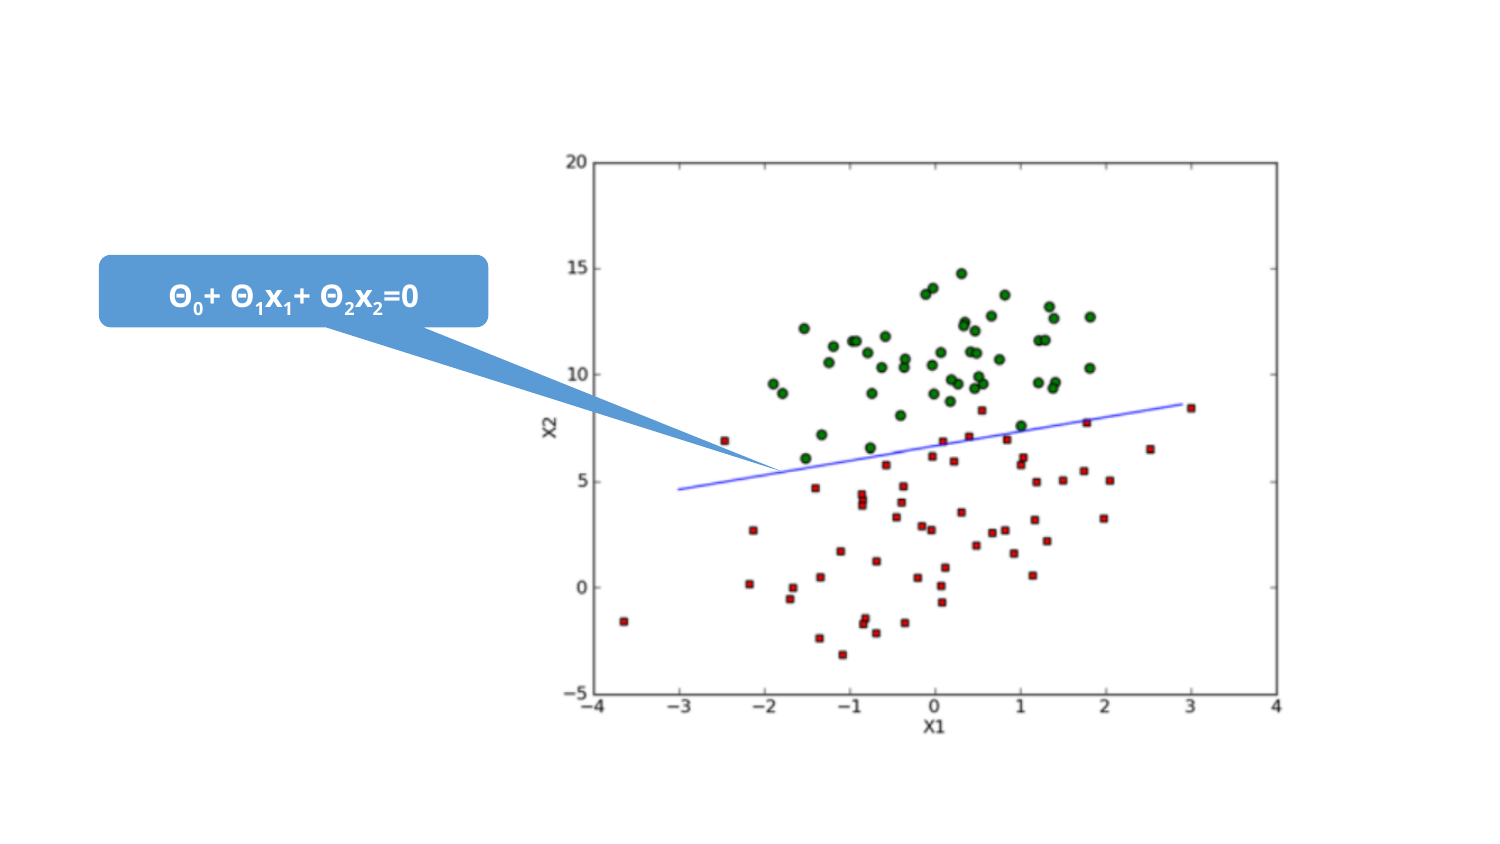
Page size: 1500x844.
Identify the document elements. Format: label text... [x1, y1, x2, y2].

text_box Θ0+ Θ1x1+ Θ2x2=0 [97, 253, 507, 386]
picture [507, 133, 1344, 755]
